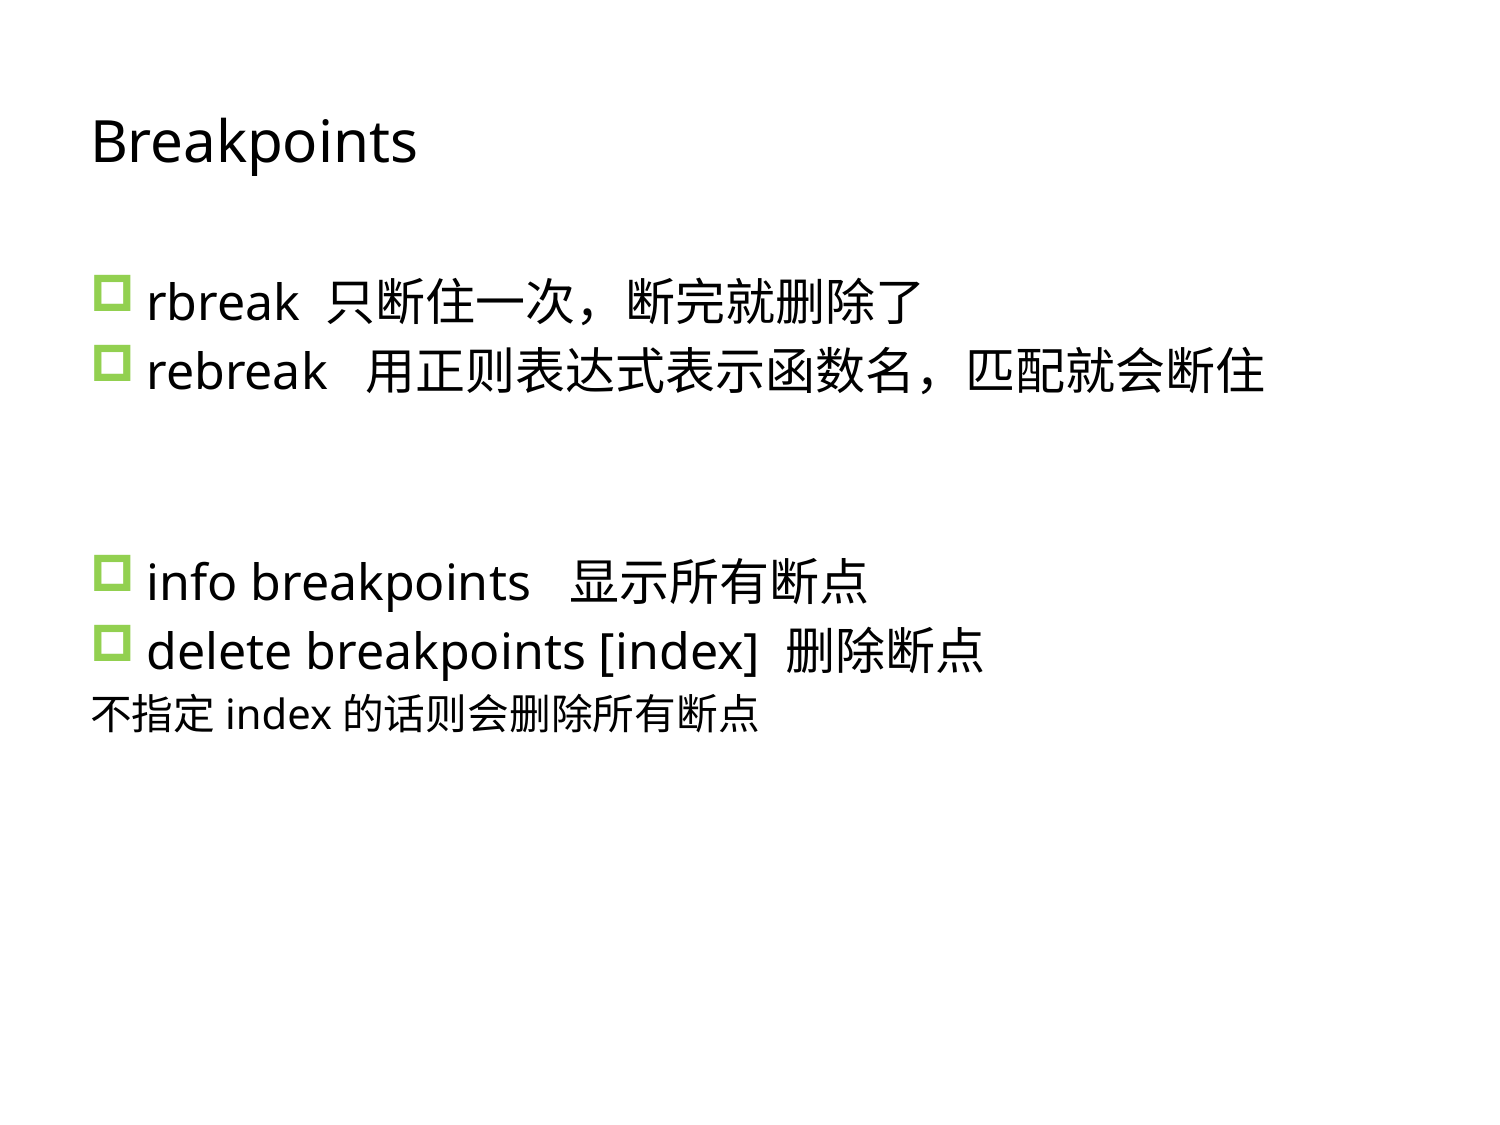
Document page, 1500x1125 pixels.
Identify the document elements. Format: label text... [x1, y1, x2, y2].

title Breakpoints [74, 44, 1426, 233]
list rbreak 只断住一次，断完就删除了 rebreak 用正则表达式表示函数名，匹配就会断住 info breakpoints 显示所有断点 delete breakpoints [index] 删除断点 不指定index的话则会删除所有断点 [74, 262, 1426, 1006]
